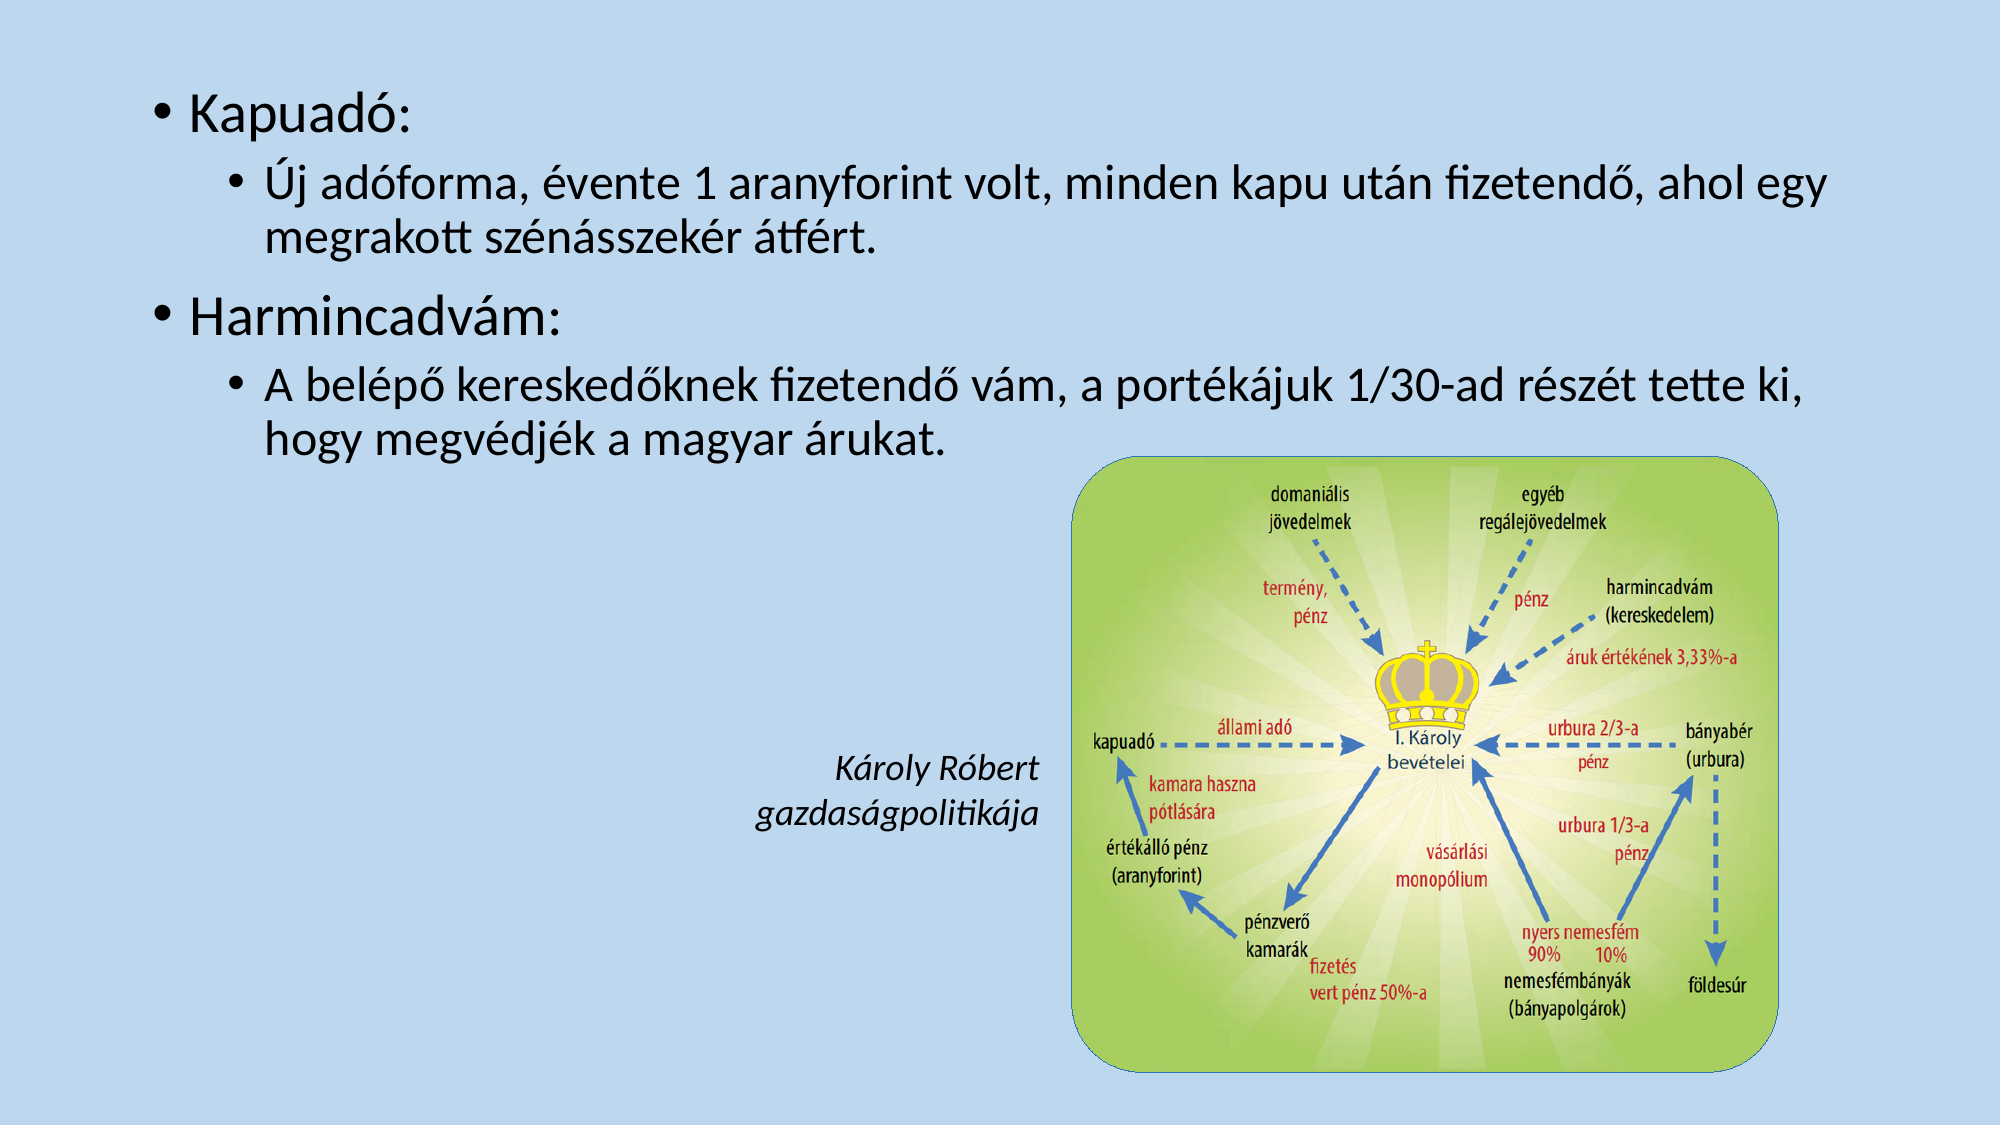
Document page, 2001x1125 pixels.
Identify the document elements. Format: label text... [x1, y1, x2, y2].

list Kapuadó: Új adóforma, évente 1 aranyforint volt, minden kapu után fizetendő, ahol egy megrakott szénásszekér átfért. Harmincadvám: A belépő kereskedőknek fizetendő vám, a portékájuk 1/30-ad részét tette ki, hogy megvédjék a magyar árukat. [137, 75, 1863, 789]
picture [1071, 455, 1779, 1073]
text_box Károly Róbert gazdaságpolitikája [740, 735, 1055, 841]
